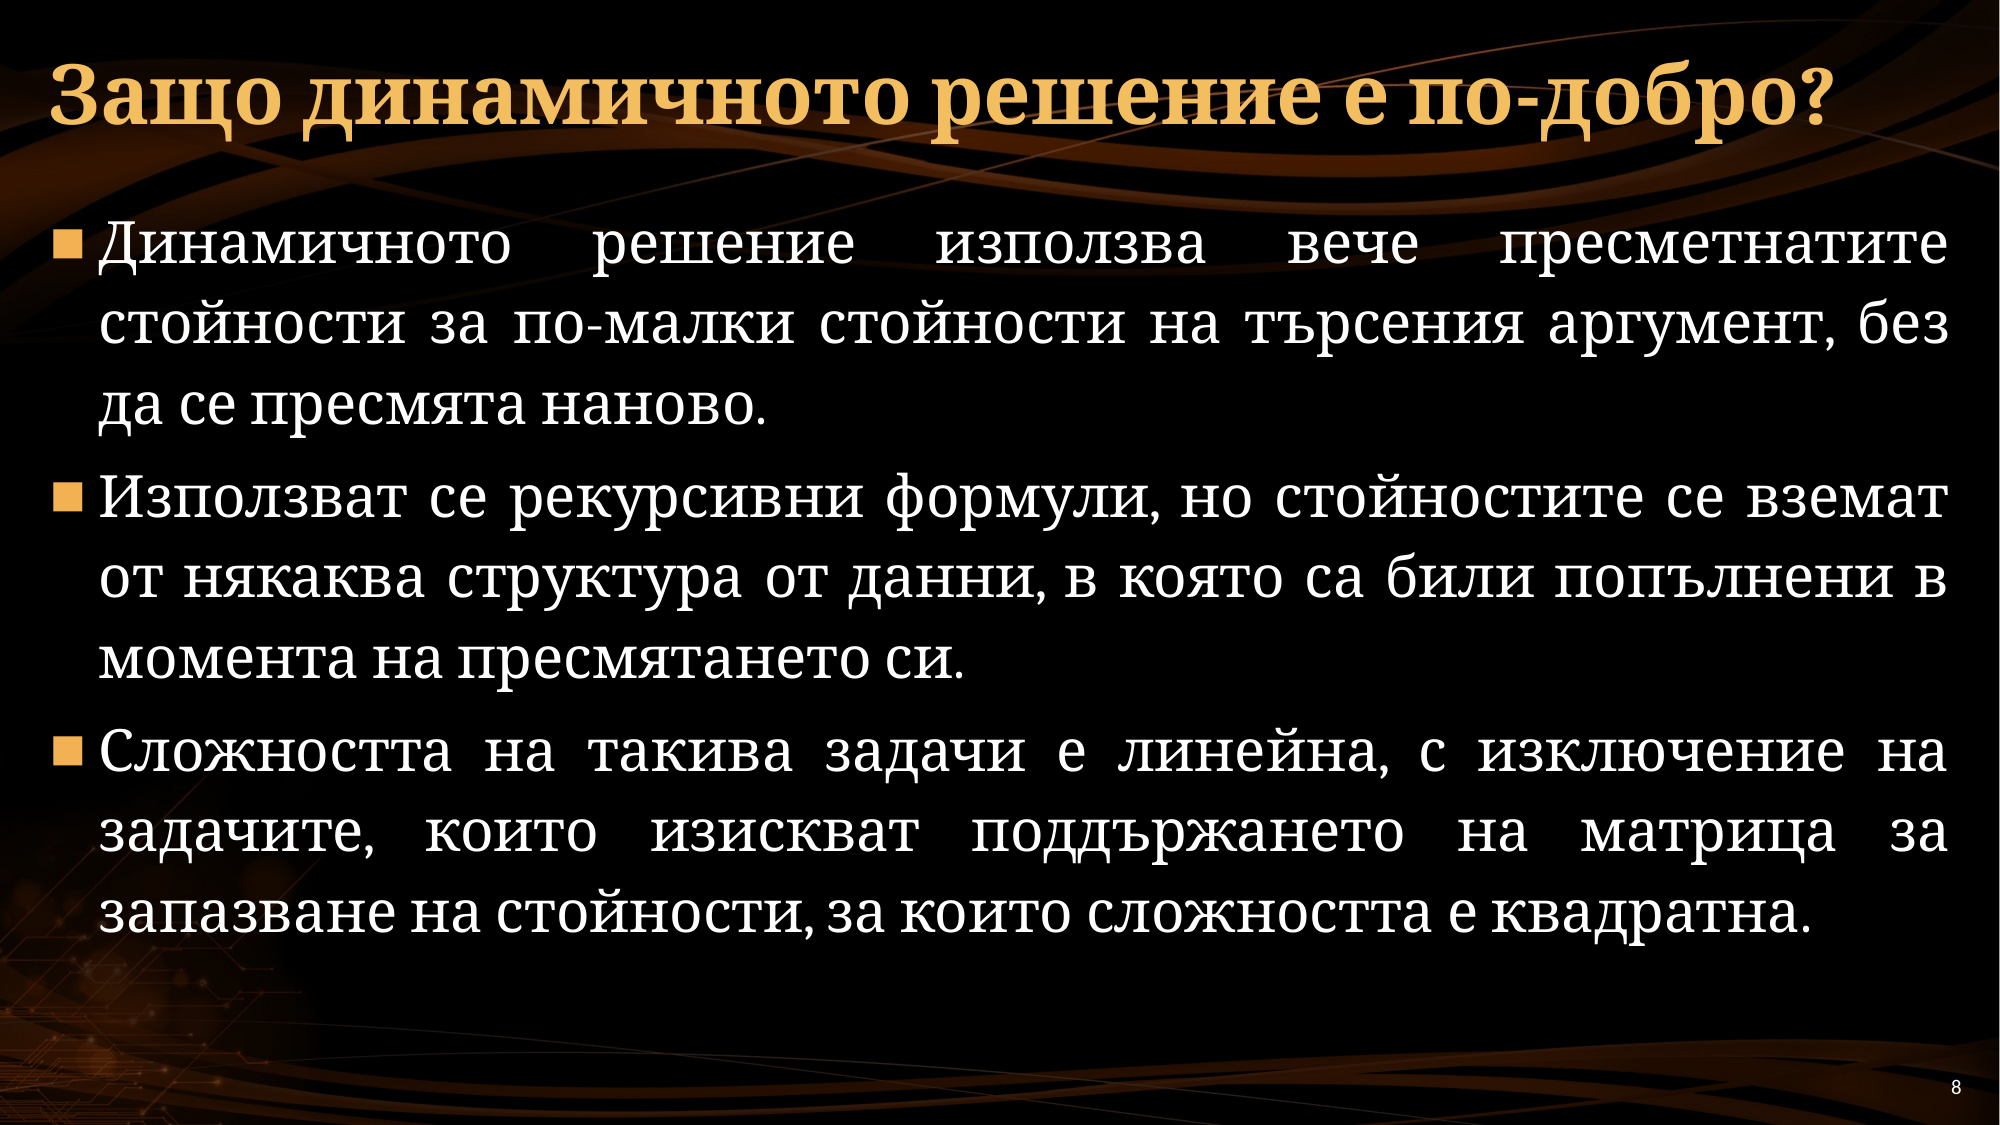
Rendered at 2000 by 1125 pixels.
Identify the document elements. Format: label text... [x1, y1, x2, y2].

list Динамичното решение използва вече пресметнатите стойности за по-малки стойности на търсения аргумент, без да се пресмята наново. Използват се рекурсивни формули, но стойностите се вземат от някаква структура от данни, в която са били попълнени в момента на пресмятането си. Сложността на такива задачи е линейна, с изключение на задачите, които изискват поддържането на матрица за запазване на стойности, за които сложността е квадратна. [31, 189, 1968, 1103]
slide_number 8 [1897, 1070, 1968, 1103]
picture [0, 0, 2000, 1125]
title Защо динамичното решение е по-добро? [30, 6, 1968, 189]
